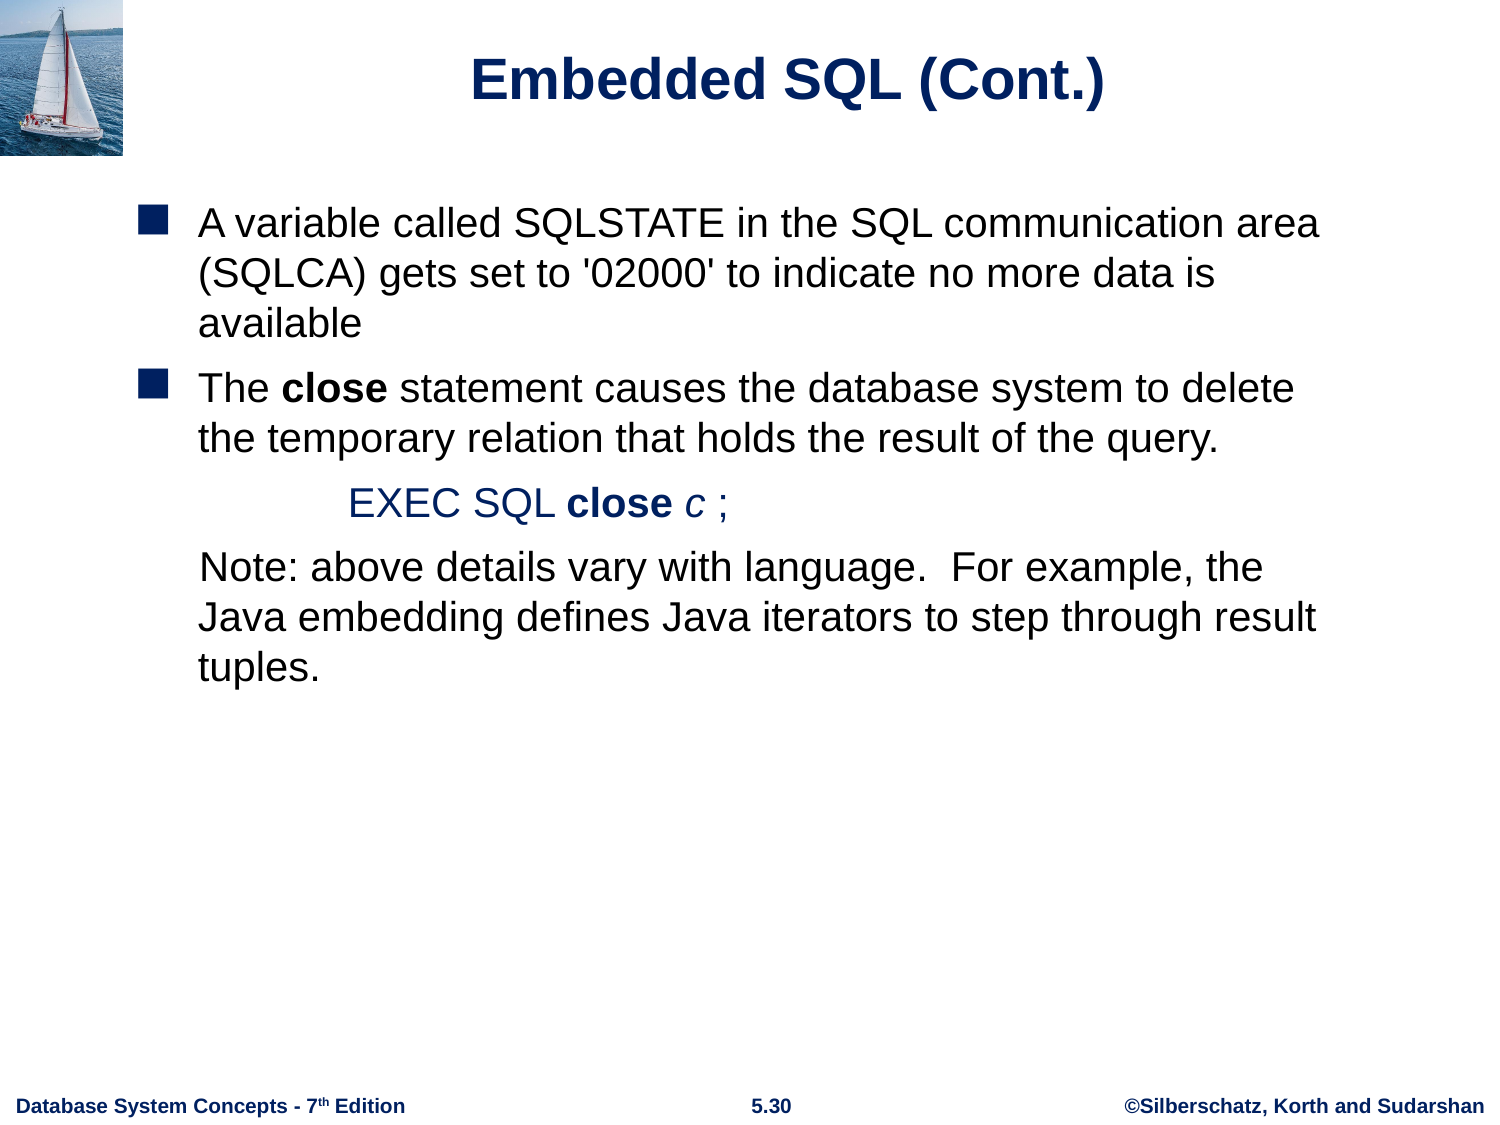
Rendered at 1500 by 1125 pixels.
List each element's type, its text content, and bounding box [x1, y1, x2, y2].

title Embedded SQL (Cont.) [125, 18, 1452, 120]
picture [0, 0, 123, 156]
list A variable called SQLSTATE in the SQL communication area (SQLCA) gets set to '02000' to indicate no more data is available The close statement causes the database system to delete the temporary relation that holds the result of the query. EXEC SQL close c ; Note: above details vary with language. For example, the Java embedding defines Java iterators to step through result tuples. [126, 188, 1359, 993]
